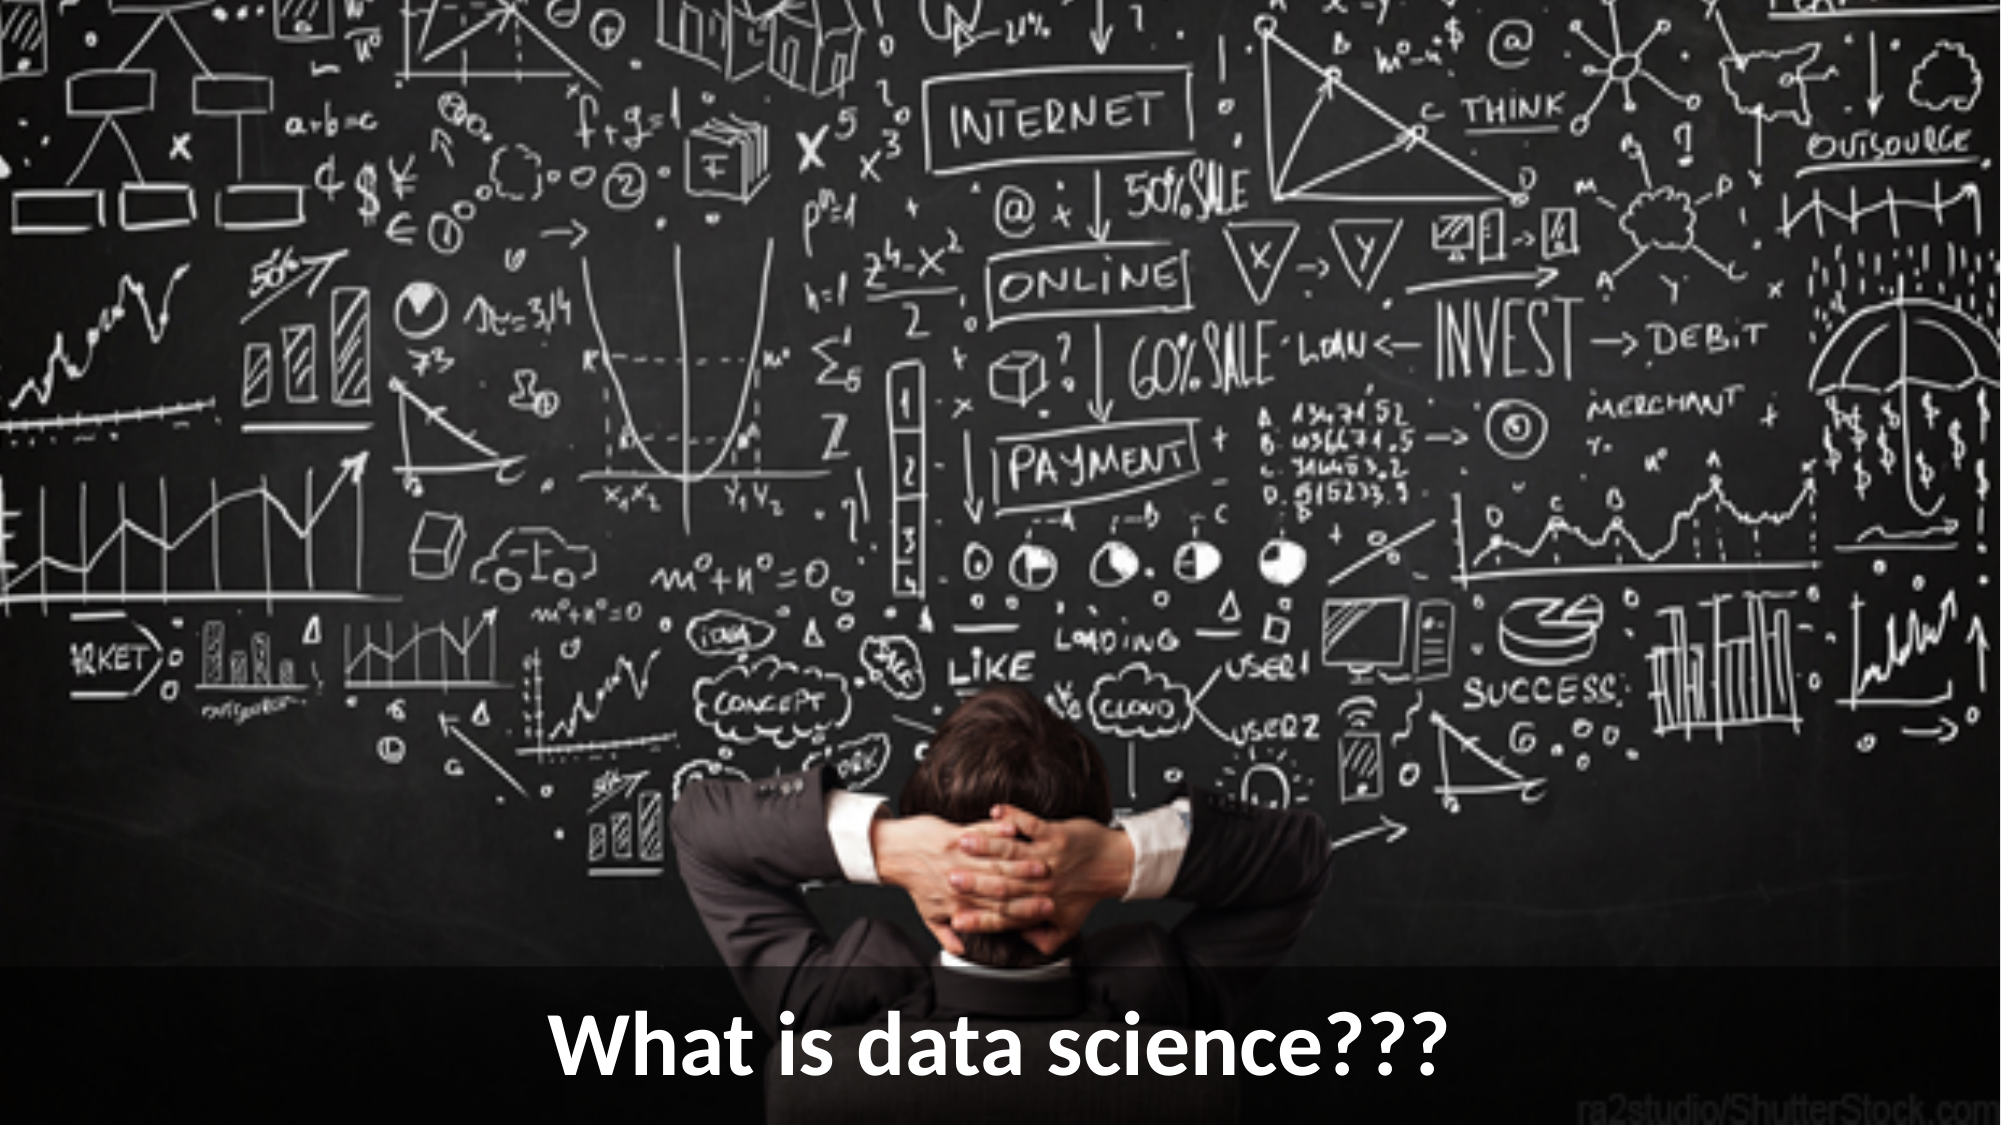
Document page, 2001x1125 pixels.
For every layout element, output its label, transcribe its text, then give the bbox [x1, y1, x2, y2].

picture [0, 0, 2001, 1125]
text_box What is data science??? [0, 966, 2000, 1125]
